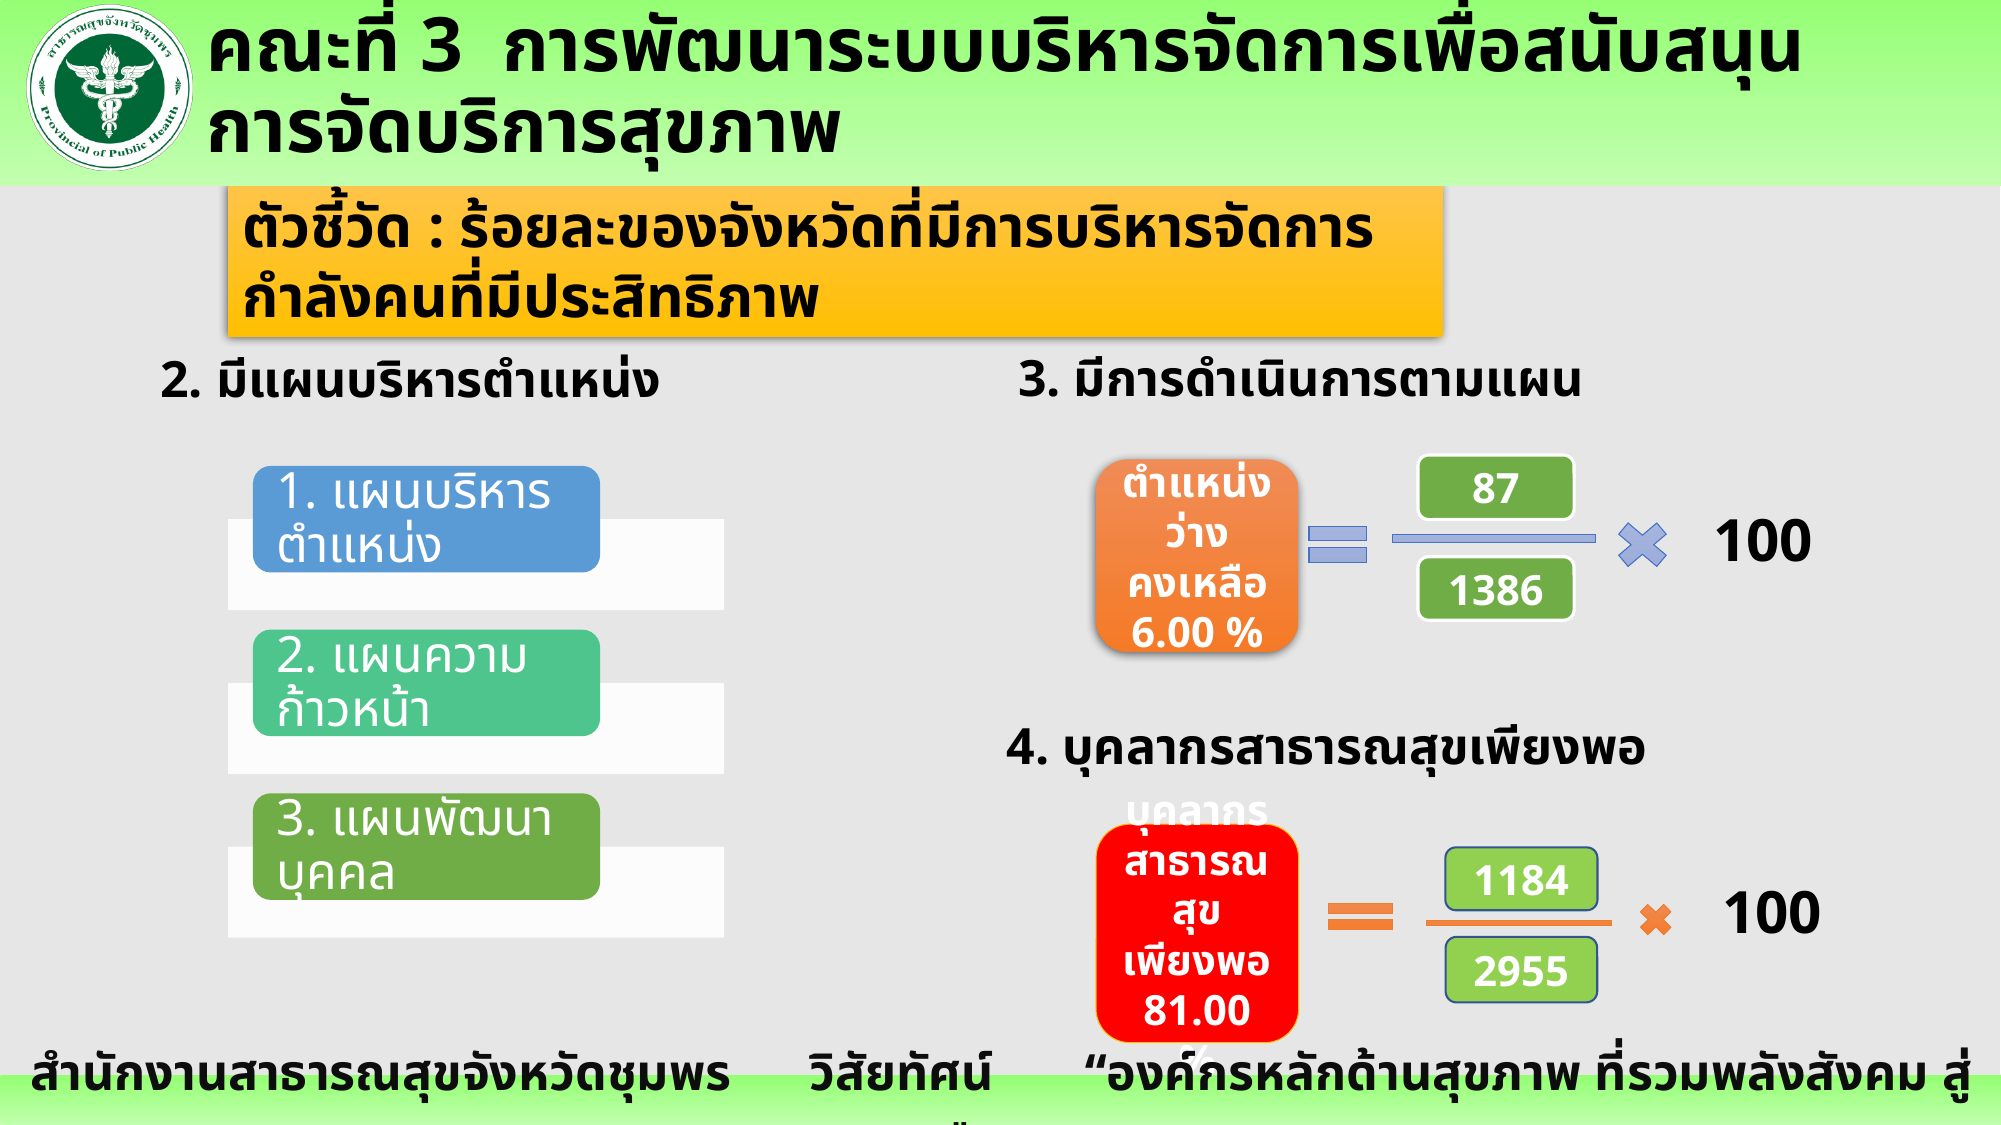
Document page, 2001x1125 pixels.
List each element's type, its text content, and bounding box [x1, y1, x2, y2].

text_box 3. มีการดำเนินการตามแผน [1003, 338, 1599, 414]
text_box คณะที่ 3 การพัฒนาระบบบริหารจัดการเพื่อสนับสนุนการจัดบริการสุขภาพ [193, 15, 1890, 160]
text_box สำนักงานสาธารณสุขจังหวัดชุมพร วิสัยทัศน์ “องค์กรหลักด้านสุขภาพ ที่รวมพลังสังคม สู่ชุมพรเมืองสุขภาวะ” [0, 1075, 2000, 1125]
text_box 100 [1707, 867, 1850, 953]
text_box [1617, 522, 1667, 568]
text_box [1308, 547, 1367, 563]
text_box [1308, 526, 1367, 541]
picture [26, 4, 193, 171]
text_box [1392, 534, 1596, 543]
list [228, 463, 725, 940]
text_box ตัวชี้วัด : ร้อยละของจังหวัดที่มีการบริหารจัดการกำลังคนที่มีประสิทธิภาพ [228, 186, 1443, 337]
text_box [1328, 919, 1393, 930]
text_box [0, 0, 2000, 186]
text_box 2955 [1444, 935, 1599, 1004]
text_box 1184 [1444, 846, 1599, 912]
text_box [1426, 920, 1612, 926]
text_box 1386 [1416, 555, 1576, 622]
text_box บุคลากร สาธารณสุข เพียงพอ 81.00 % [1095, 823, 1300, 1044]
text_box [1328, 903, 1393, 914]
text_box 87 [1416, 453, 1576, 522]
text_box 100 [1698, 495, 1855, 581]
text_box [1639, 903, 1672, 936]
text_box ตำแหน่งว่าง คงเหลือ 6.00 % [1096, 459, 1299, 652]
text_box 4. บุคลากรสาธารณสุขเพียงพอ [991, 707, 1662, 782]
text_box 2. มีแผนบริหารตำแหน่ง [145, 340, 676, 416]
